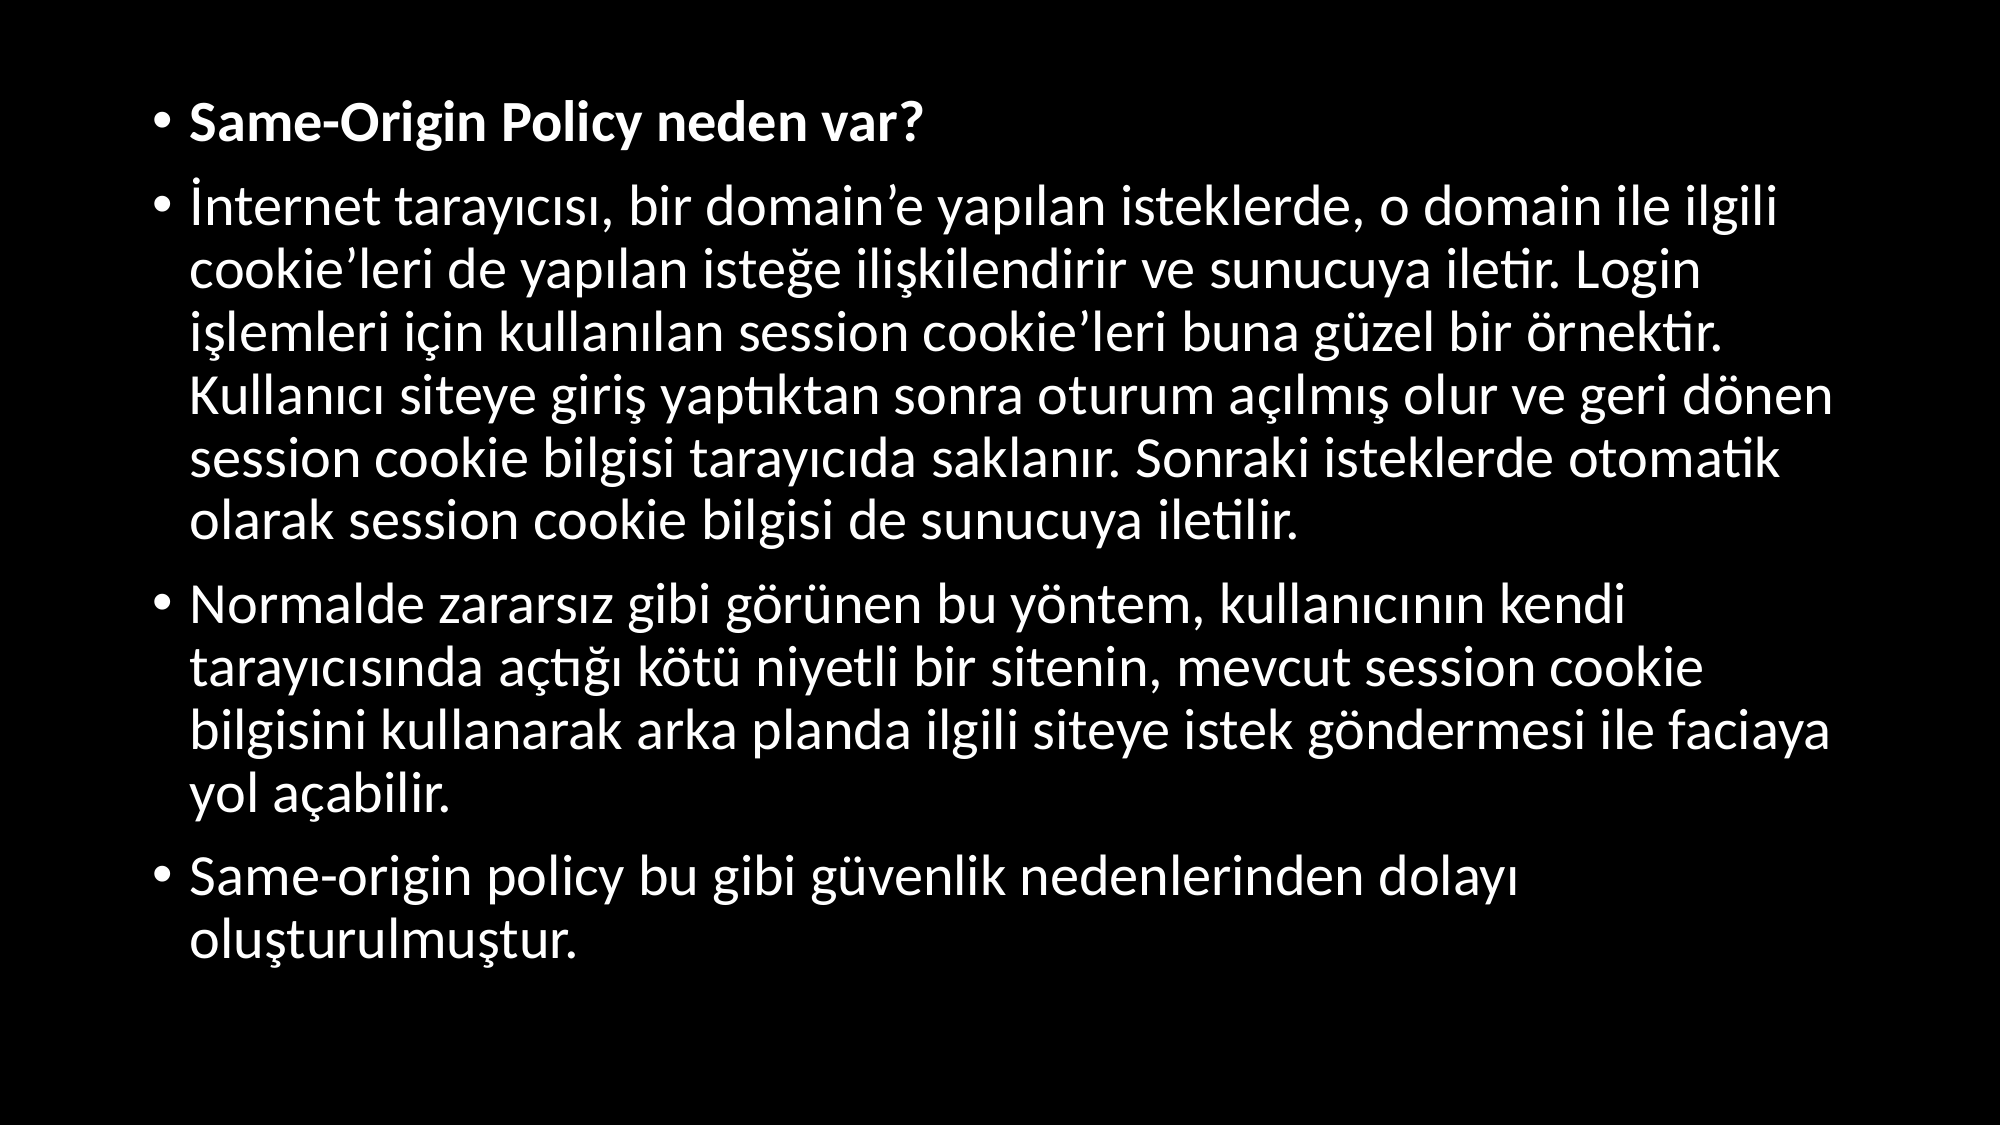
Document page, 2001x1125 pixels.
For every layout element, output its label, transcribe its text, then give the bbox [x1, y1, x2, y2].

list Same-Origin Policy neden var? İnternet tarayıcısı, bir domain’e yapılan isteklerde, o domain ile ilgili cookie’leri de yapılan isteğe ilişkilendirir ve sunucuya iletir. Login işlemleri için kullanılan session cookie’leri buna güzel bir örnektir. Kullanıcı siteye giriş yaptıktan sonra oturum açılmış olur ve geri dönen session cookie bilgisi tarayıcıda saklanır. Sonraki isteklerde otomatik olarak session cookie bilgisi de sunucuya iletilir. Normalde zararsız gibi görünen bu yöntem, kullanıcının kendi tarayıcısında açtığı kötü niyetli bir sitenin, mevcut session cookie bilgisini kullanarak arka planda ilgili siteye istek göndermesi ile faciaya yol açabilir. Same-origin policy bu gibi güvenlik nedenlerinden dolayı oluşturulmuştur. [137, 84, 1863, 1014]
